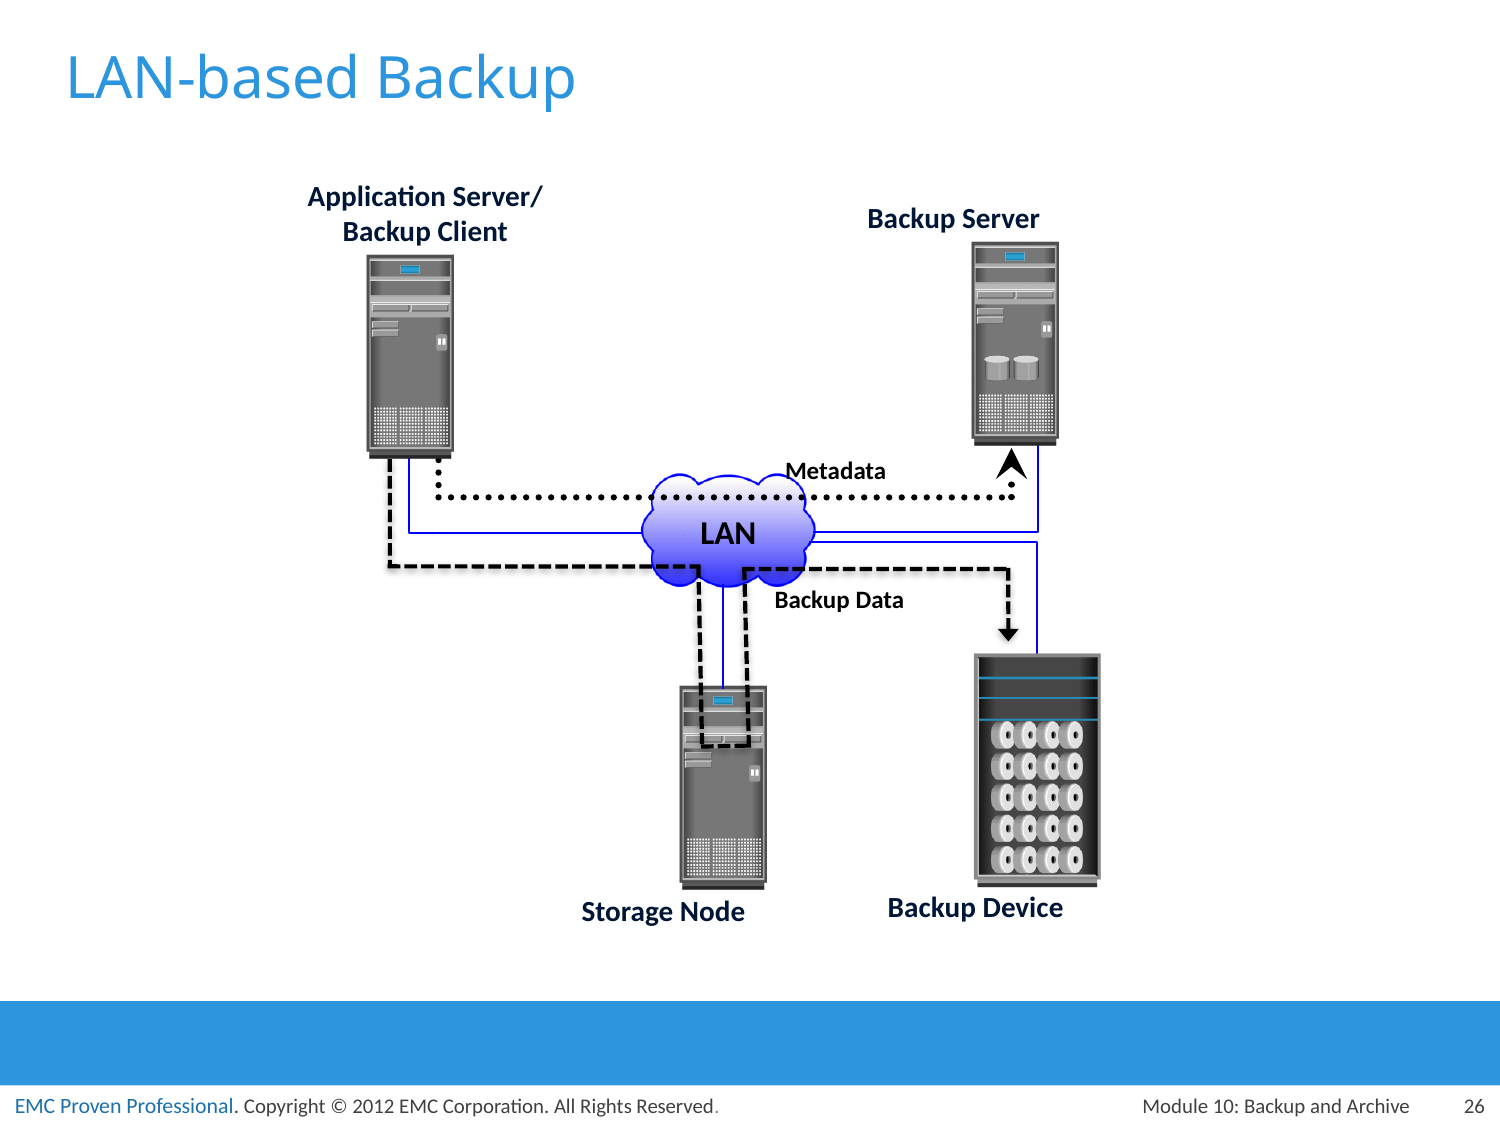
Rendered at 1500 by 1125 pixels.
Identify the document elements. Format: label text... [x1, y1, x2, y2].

text_box Backup Data [774, 583, 1002, 614]
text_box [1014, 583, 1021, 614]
text_box [926, 566, 940, 572]
text_box [819, 542, 1037, 650]
text_box Backup Device [887, 888, 1180, 924]
text_box Metadata [785, 454, 1003, 485]
text_box [1006, 567, 1011, 581]
text_box Storage Node [581, 892, 862, 928]
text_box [969, 240, 1060, 448]
text_box [387, 526, 392, 539]
text_box [876, 566, 889, 572]
text_box [698, 665, 703, 679]
text_box [1001, 455, 1022, 469]
text_box Backup Server [867, 199, 1157, 235]
text_box [408, 452, 635, 533]
picture [365, 252, 455, 460]
text_box [993, 566, 1007, 572]
footer Module 10: Backup and Archive [737, 1087, 1425, 1125]
text_box [826, 566, 839, 572]
text_box [697, 615, 702, 629]
text_box [744, 651, 749, 664]
text_box [698, 649, 703, 662]
text_box [387, 492, 392, 506]
text_box [743, 617, 748, 631]
text_box [976, 566, 990, 572]
text_box Application Server/ Backup Client [249, 176, 602, 247]
text_box [997, 618, 1019, 642]
text_box [387, 509, 392, 523]
text_box [696, 598, 702, 612]
text_box [909, 566, 923, 572]
text_box [842, 566, 856, 572]
text_box [1006, 601, 1011, 615]
text_box [387, 543, 392, 556]
picture [640, 473, 816, 588]
slide_number 26 [1425, 1087, 1500, 1125]
text_box [960, 566, 973, 572]
text_box [742, 600, 748, 614]
picture [971, 651, 1102, 888]
title LAN-based Backup [49, 12, 1438, 138]
text_box [893, 566, 906, 572]
text_box [819, 455, 1039, 532]
text_box [387, 564, 635, 569]
text_box [744, 667, 750, 681]
text_box [1006, 584, 1011, 598]
text_box [387, 475, 392, 489]
text_box [943, 566, 956, 572]
picture [677, 684, 768, 891]
text_box [859, 566, 873, 572]
